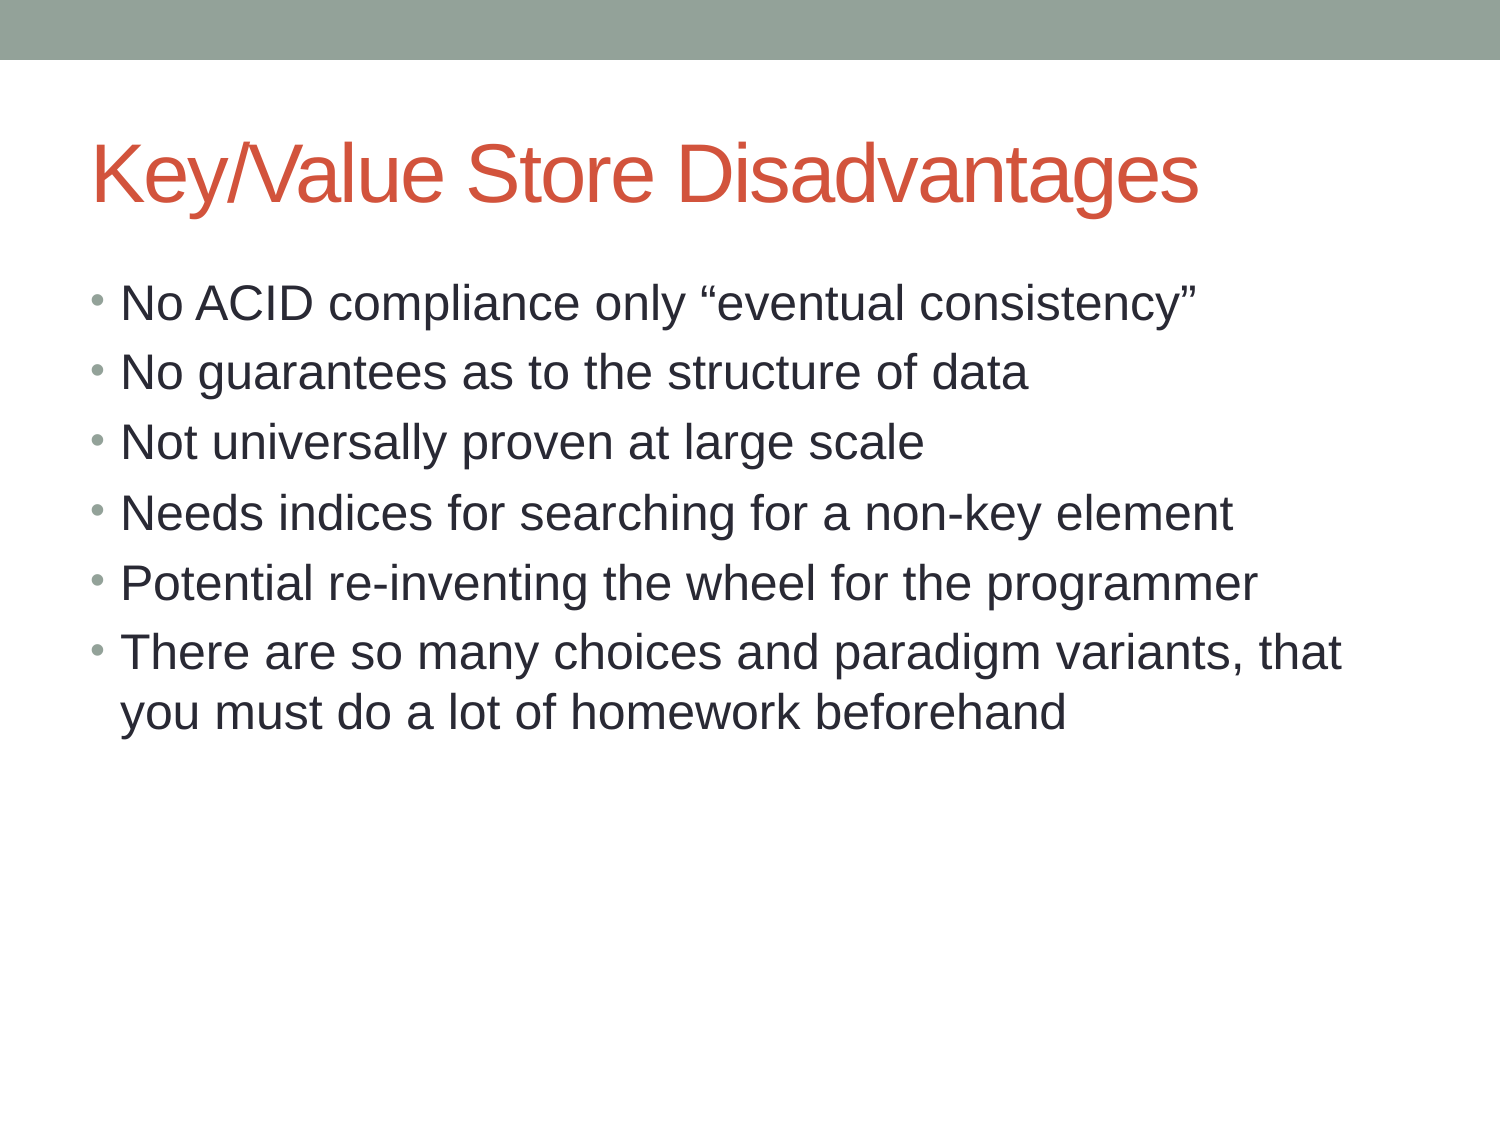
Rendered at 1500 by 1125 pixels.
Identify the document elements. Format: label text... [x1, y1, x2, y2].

title Key/Value Store Disadvantages [75, 87, 1425, 250]
list No ACID compliance only “eventual consistency” No guarantees as to the structure of data Not universally proven at large scale Needs indices for searching for a non-key element Potential re-inventing the wheel for the programmer There are so many choices and paradigm variants, that you must do a lot of homework beforehand [75, 262, 1425, 1063]
